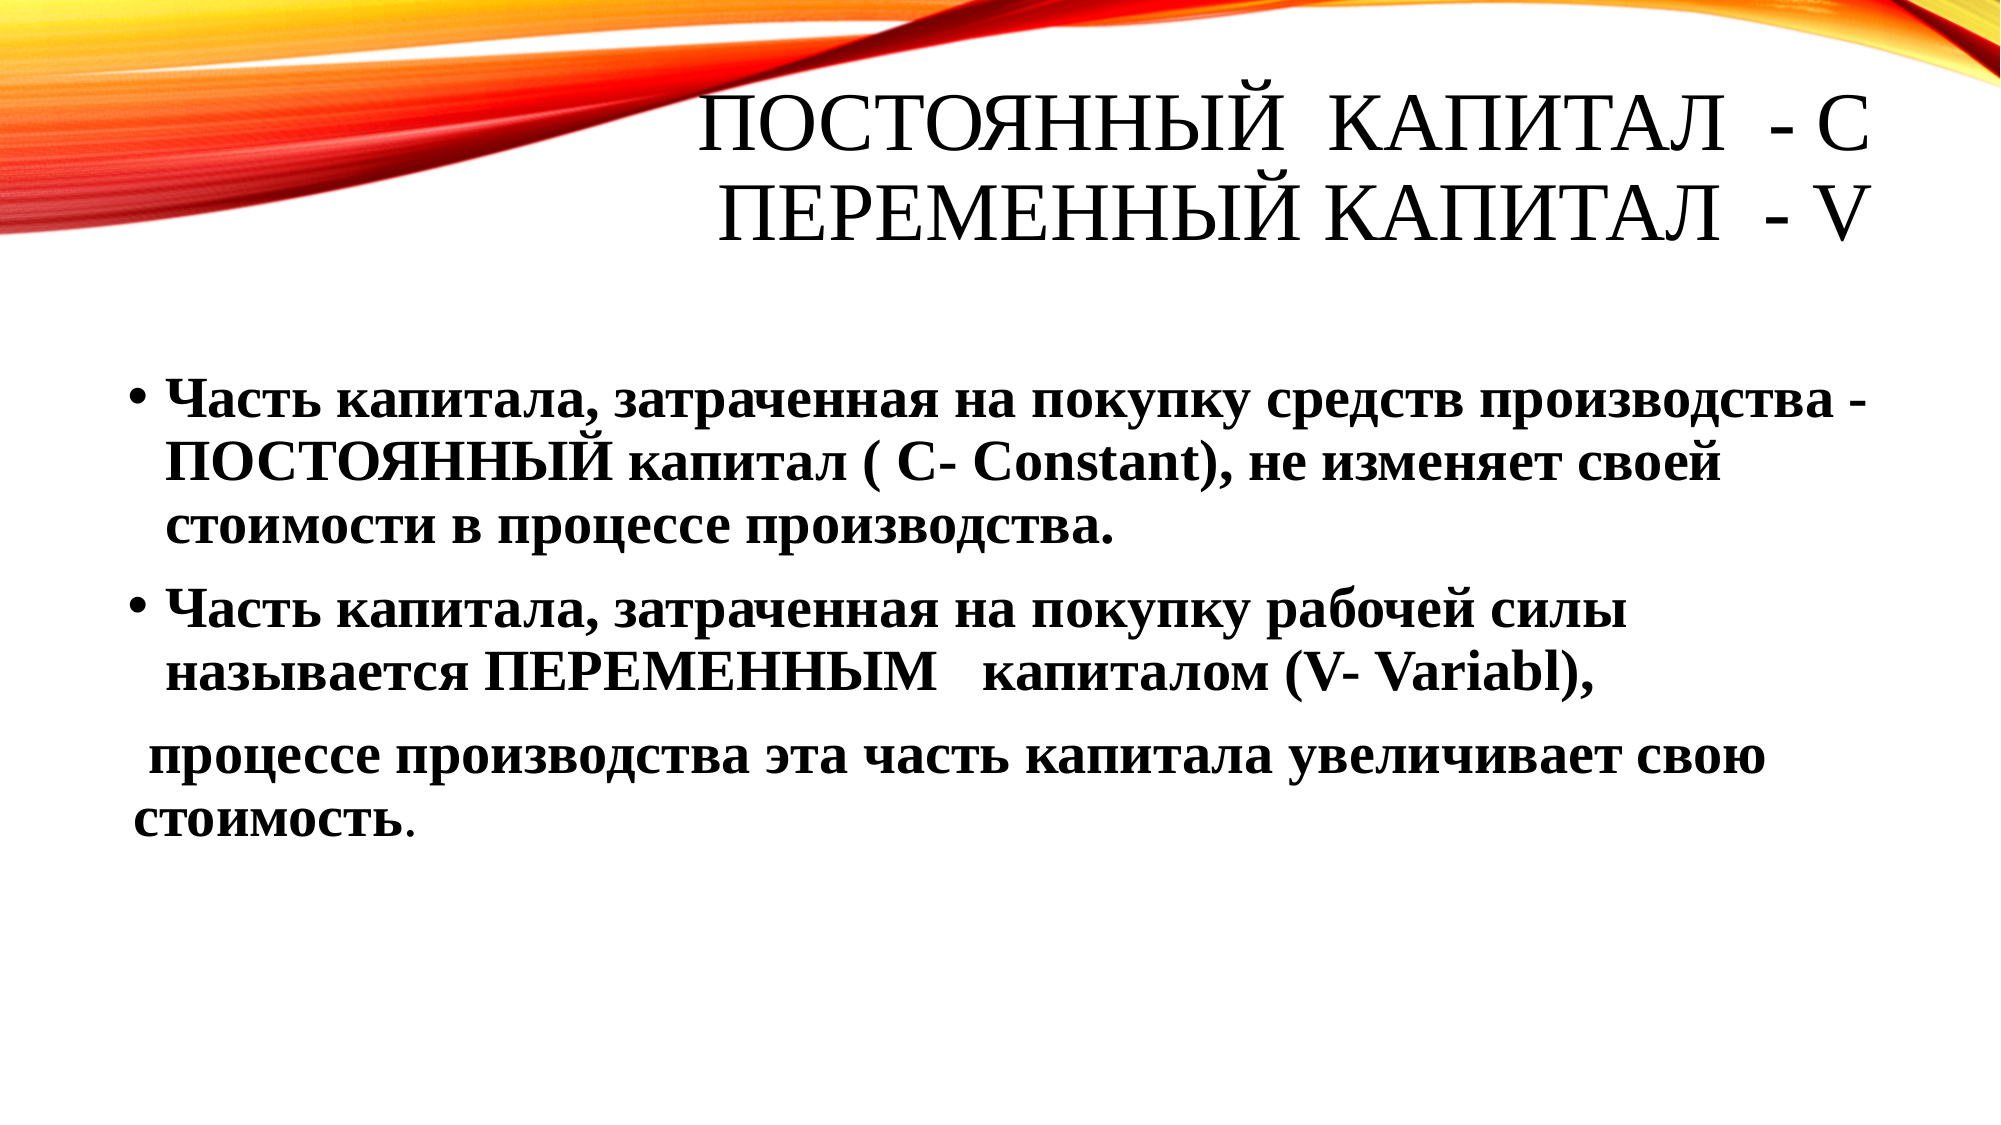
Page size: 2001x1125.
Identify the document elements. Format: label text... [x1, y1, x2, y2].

picture [0, 0, 474, 237]
picture [1888, 0, 2000, 237]
list Часть капитала, затраченная на покупку средств производства - ПОСТОЯННЫЙ капитал ( С- Constant), не изменяет своей стоимости в процессе производства. Часть капитала, затраченная на покупку рабочей силы называется ПЕРЕМЕННЫМ капиталом (V- Variabl), процессе производства эта часть капитала увеличивает свою стоимость. [112, 360, 1888, 1021]
title Постоянный капитал - С Переменный капитал - V [474, 0, 1888, 338]
